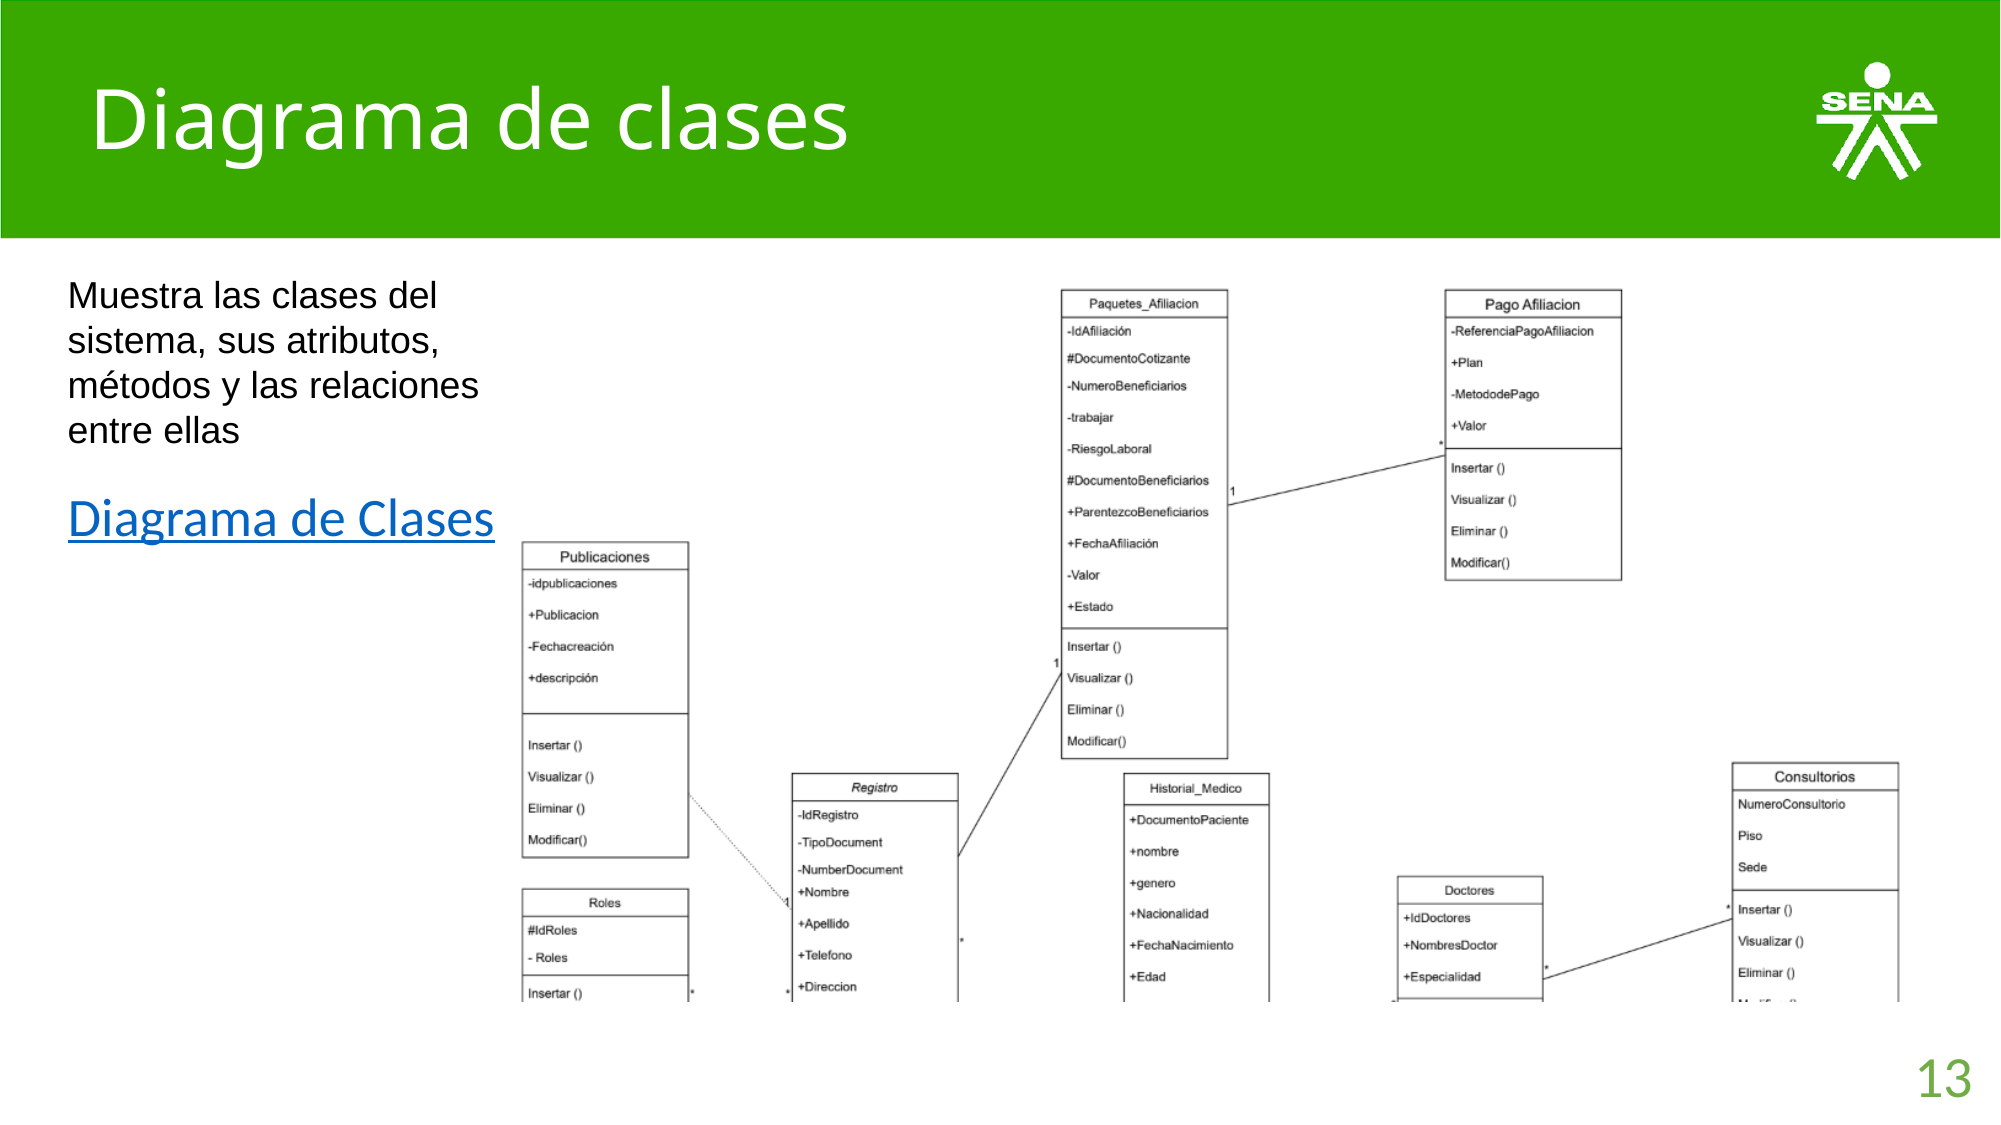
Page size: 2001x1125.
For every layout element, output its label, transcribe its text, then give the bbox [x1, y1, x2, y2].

text_box 13 [1899, 1024, 2000, 1124]
picture [0, 0, 2001, 1125]
title Diagrama de clases [74, 54, 1758, 192]
text_box Muestra las clases del sistema, sus atributos, métodos y las relaciones entre ellas [52, 263, 555, 459]
text_box Diagrama de Clases [52, 466, 432, 562]
